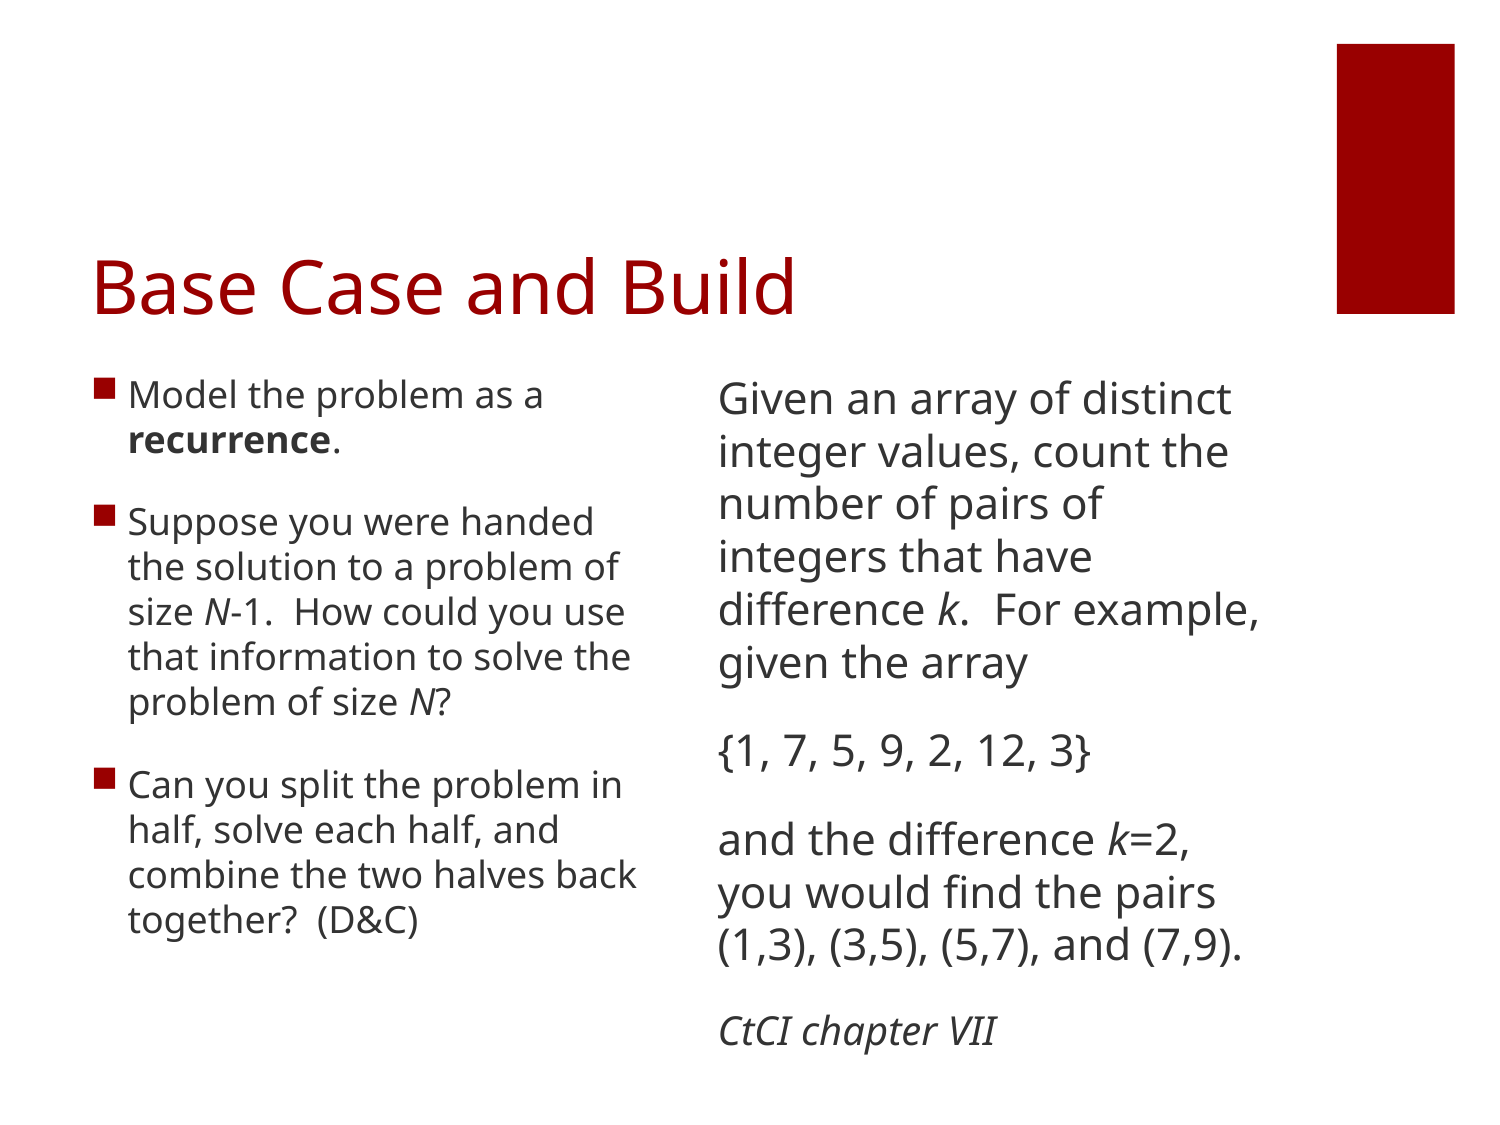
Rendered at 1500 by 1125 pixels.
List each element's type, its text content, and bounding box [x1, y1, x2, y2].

list Model the problem as a recurrence. Suppose you were handed the solution to a problem of size N-1. How could you use that information to solve the problem of size N? Can you split the problem in half, solve each half, and combine the two halves back together? (D&C) [75, 363, 660, 1005]
list Given an array of distinct integer values, count the number of pairs of integers that have difference k. For example, given the array {1, 7, 5, 9, 2, 12, 3} and the difference k=2, you would find the pairs (1,3), (3,5), (5,7), and (7,9). CtCI chapter VII [702, 363, 1288, 1065]
title Base Case and Build [75, 149, 1288, 338]
